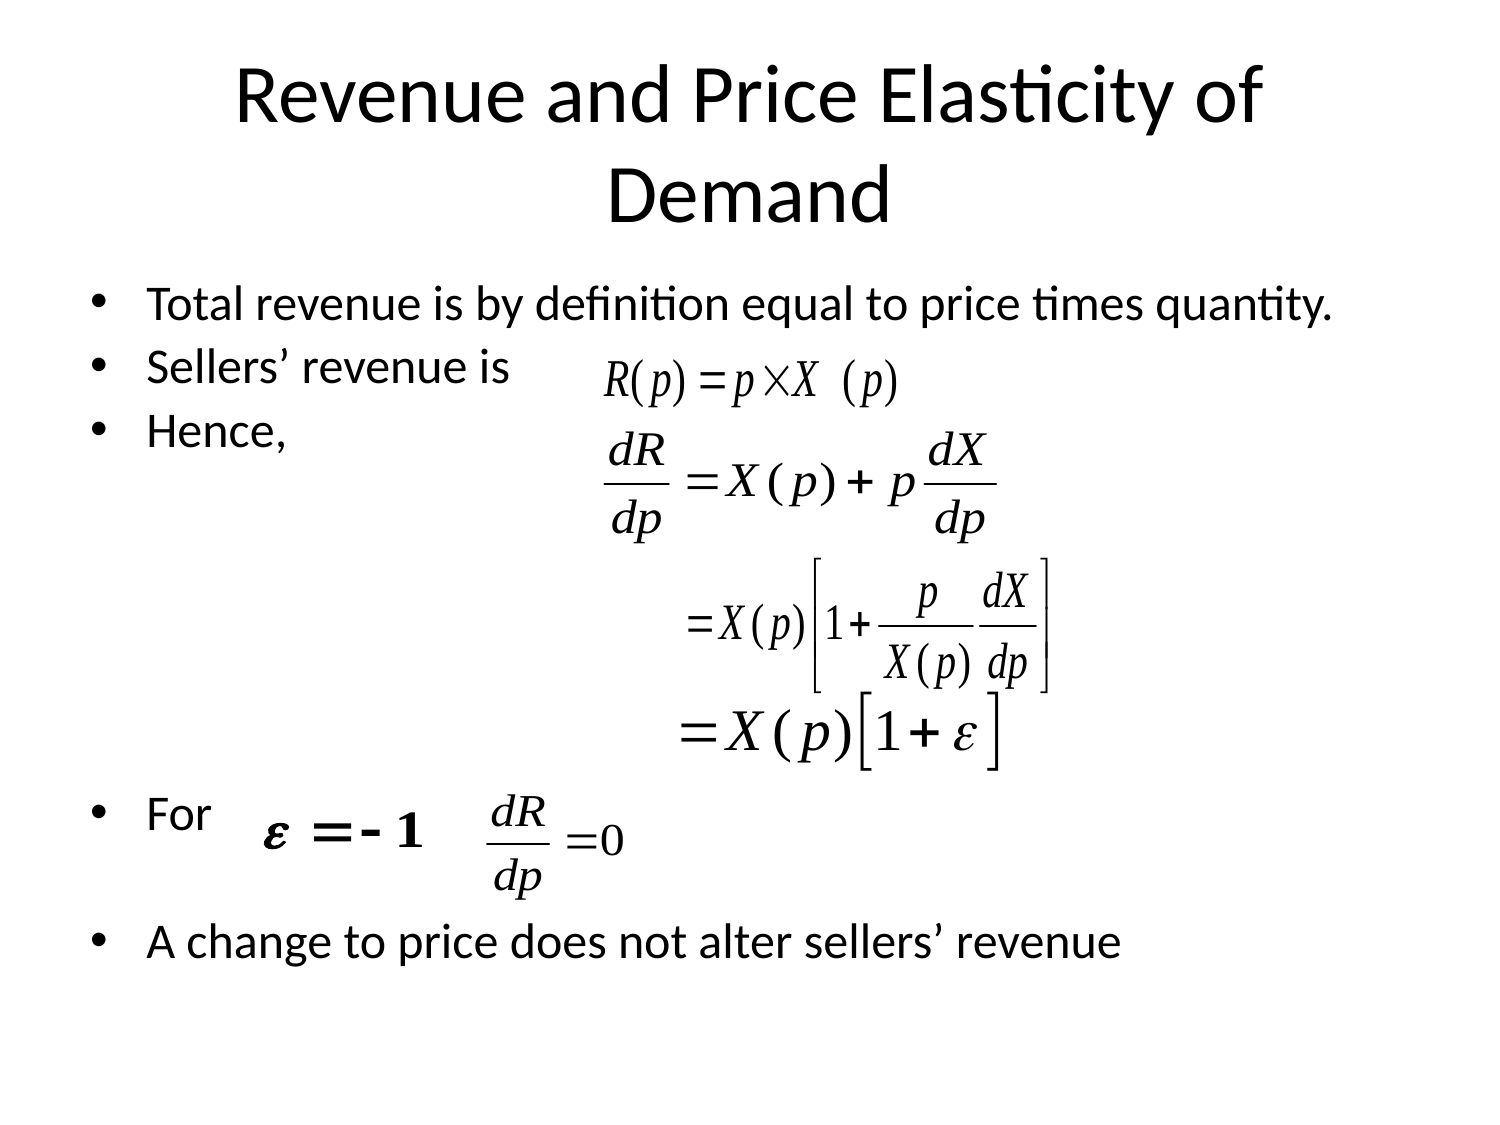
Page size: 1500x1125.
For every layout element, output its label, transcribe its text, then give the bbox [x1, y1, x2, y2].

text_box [257, 808, 426, 854]
text_box [74, 262, 1425, 1005]
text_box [480, 784, 631, 908]
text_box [597, 421, 1006, 552]
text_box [679, 550, 1063, 704]
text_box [597, 339, 905, 418]
title Revenue and Price Elasticity of Demand [74, 44, 1426, 233]
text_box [667, 691, 1011, 782]
